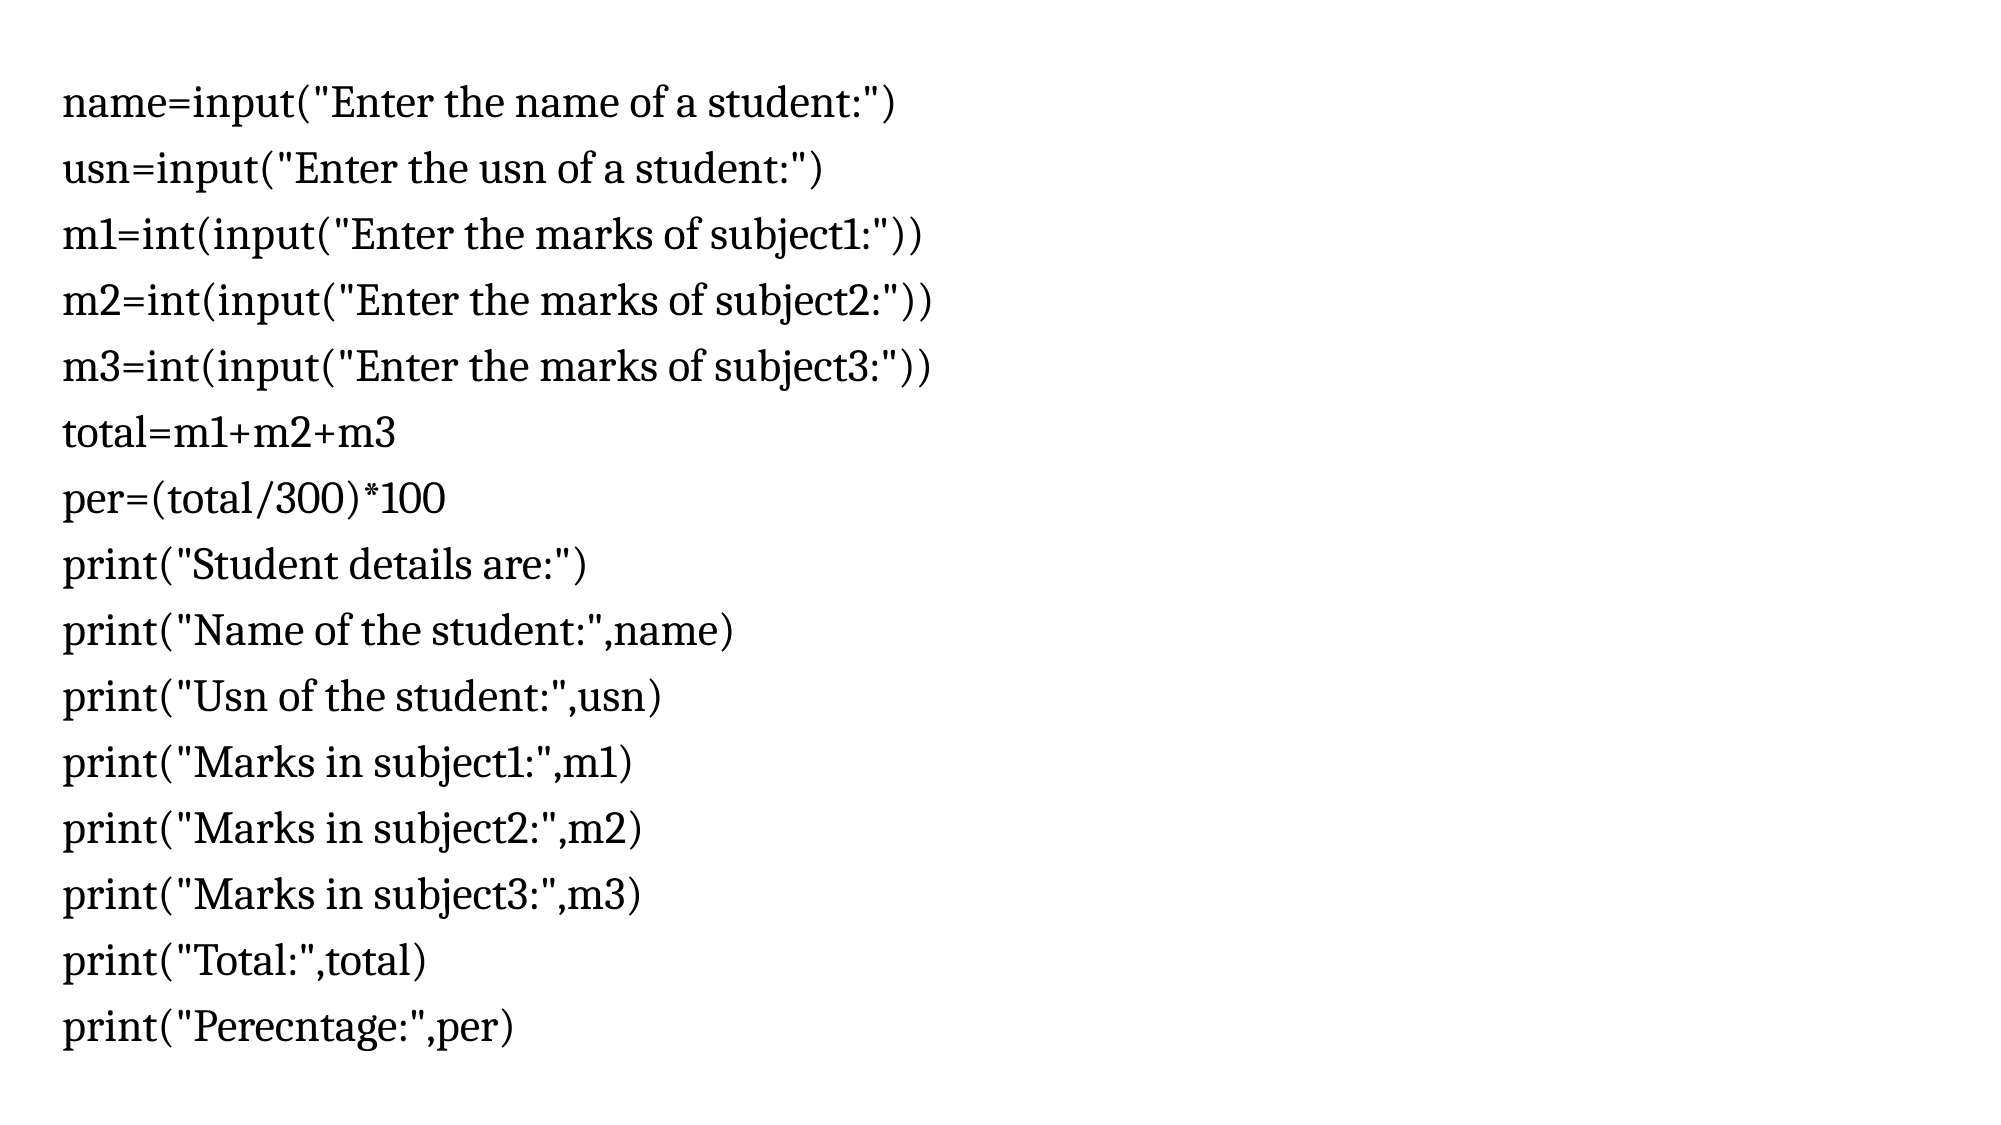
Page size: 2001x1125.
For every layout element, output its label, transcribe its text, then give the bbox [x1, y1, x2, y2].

list name=input("Enter the name of a student:") usn=input("Enter the usn of a student:") m1=int(input("Enter the marks of subject1:")) m2=int(input("Enter the marks of subject2:")) m3=int(input("Enter the marks of subject3:")) total=m1+m2+m3 per=(total/300)*100 print("Student details are:") print("Name of the student:",name) print("Usn of the student:",usn) print("Marks in subject1:",m1) print("Marks in subject2:",m2) print("Marks in subject3:",m3) print("Total:",total) print("Perecntage:",per) [47, 70, 1938, 1061]
